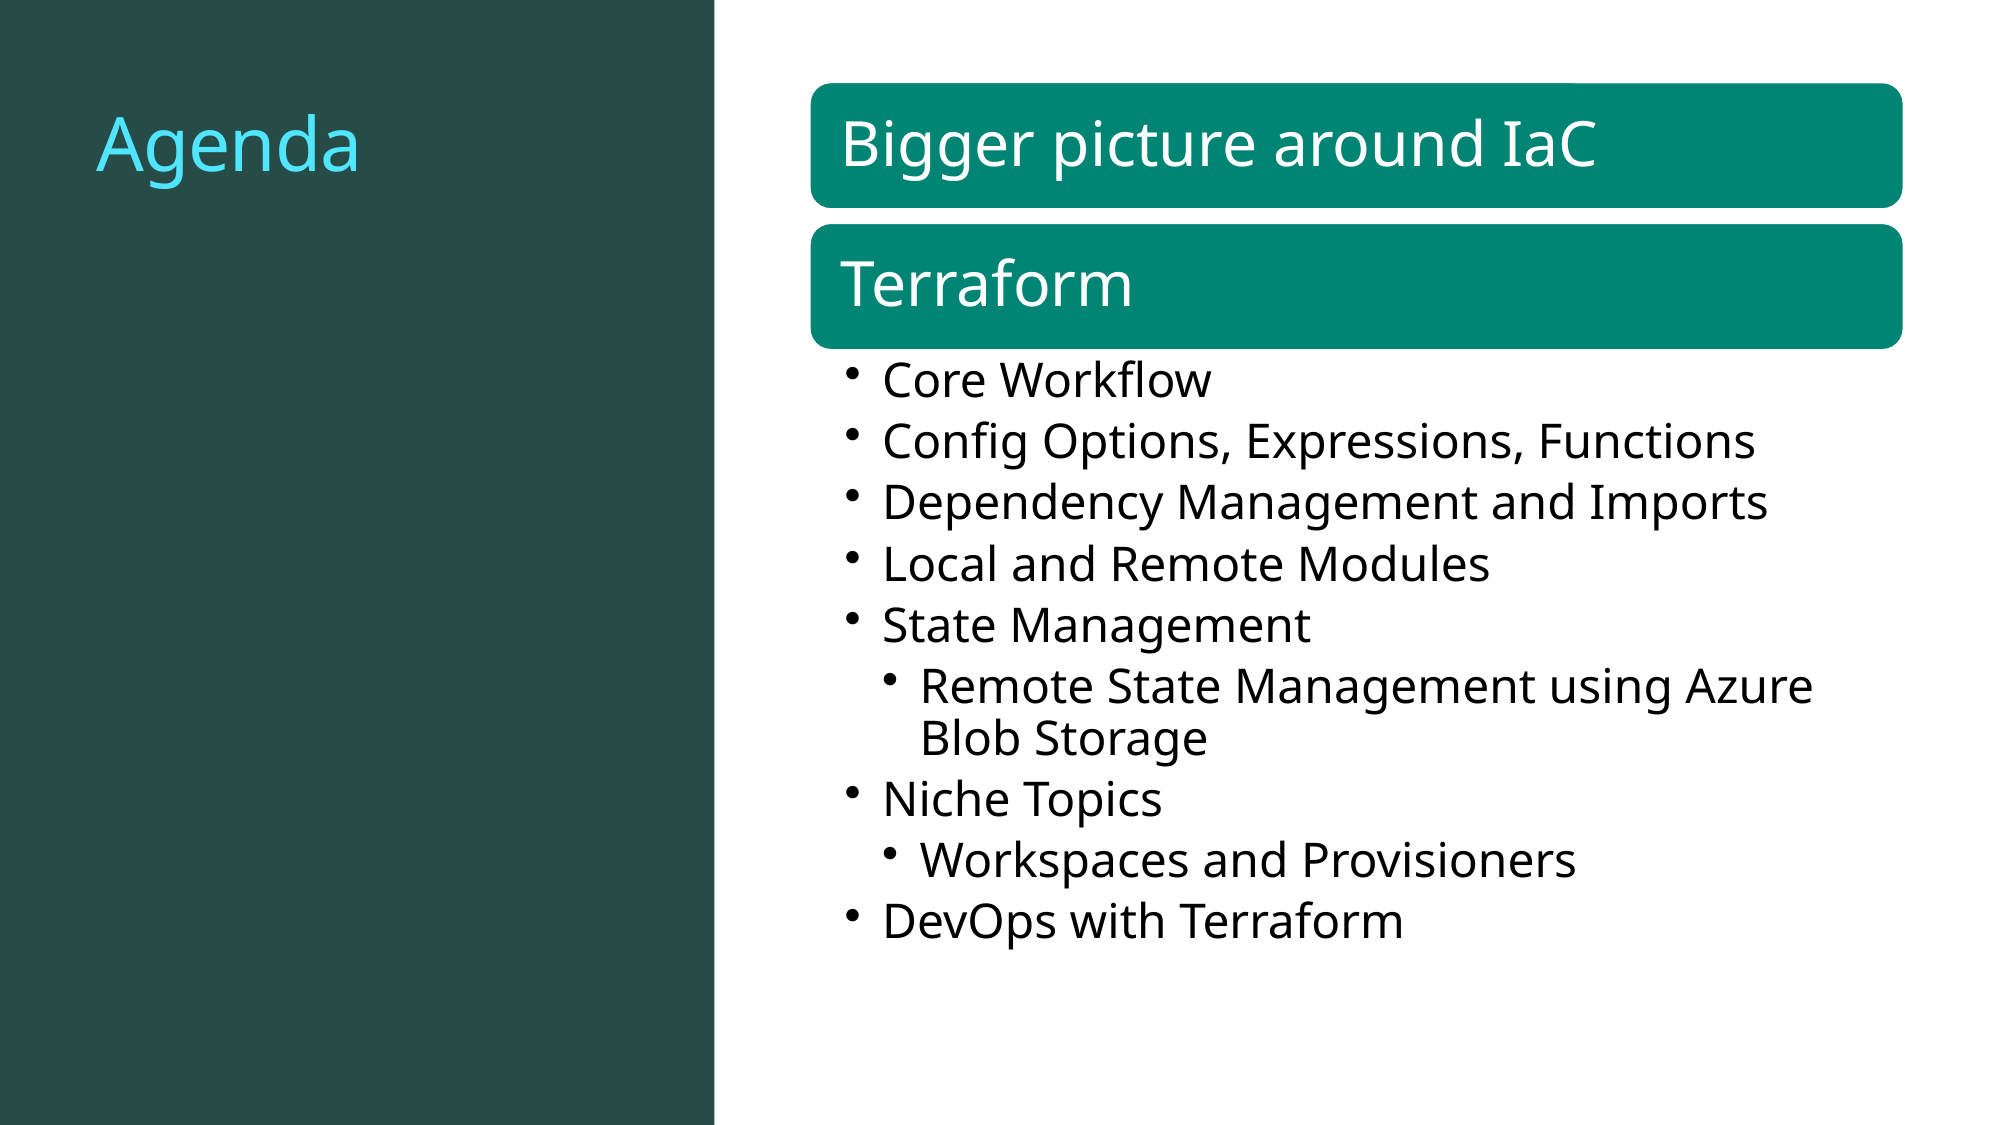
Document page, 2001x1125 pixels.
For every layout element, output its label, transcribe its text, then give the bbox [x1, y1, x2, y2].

title Agenda [96, 96, 619, 608]
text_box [809, 59, 1904, 1066]
